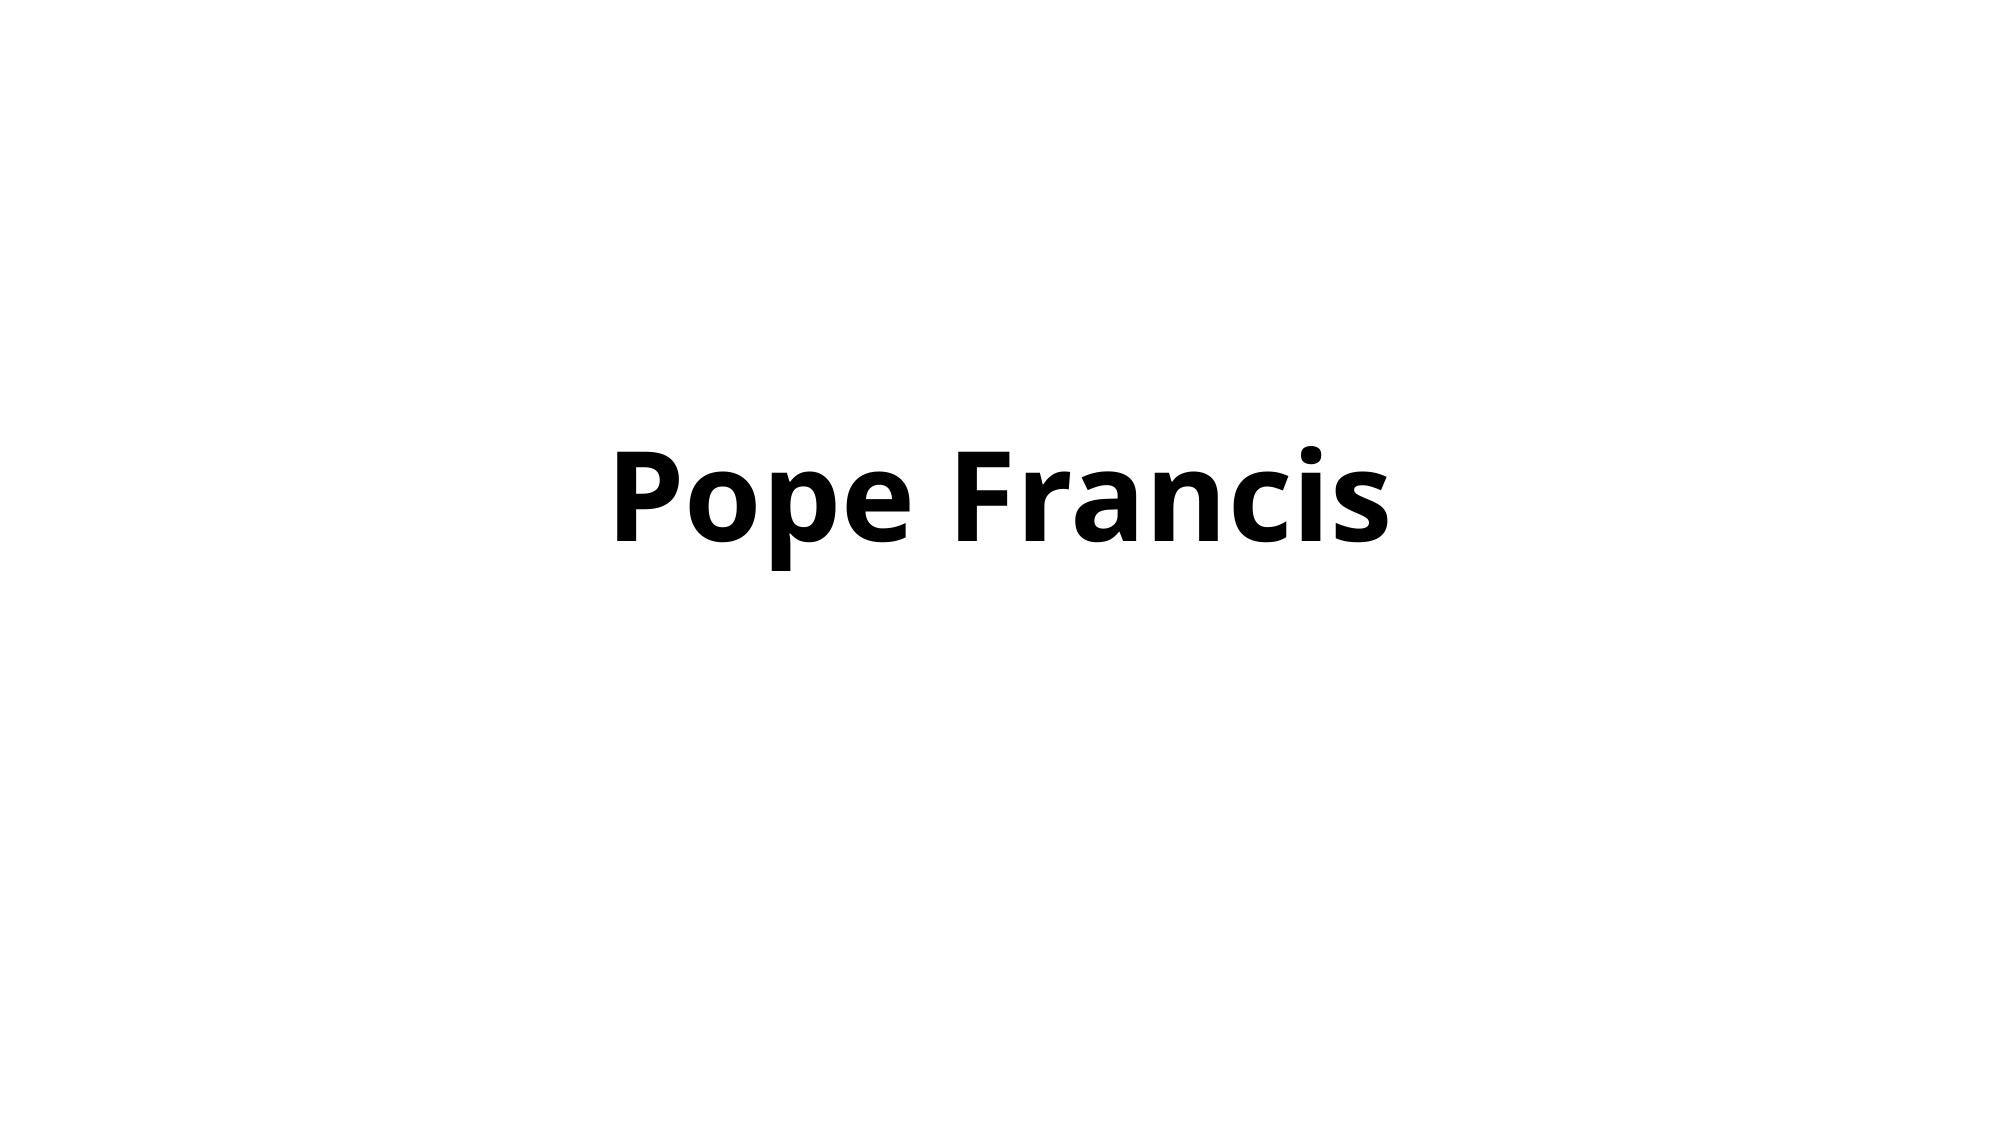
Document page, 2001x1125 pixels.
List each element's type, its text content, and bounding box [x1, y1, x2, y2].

title Pope Francis [249, 184, 1750, 576]
